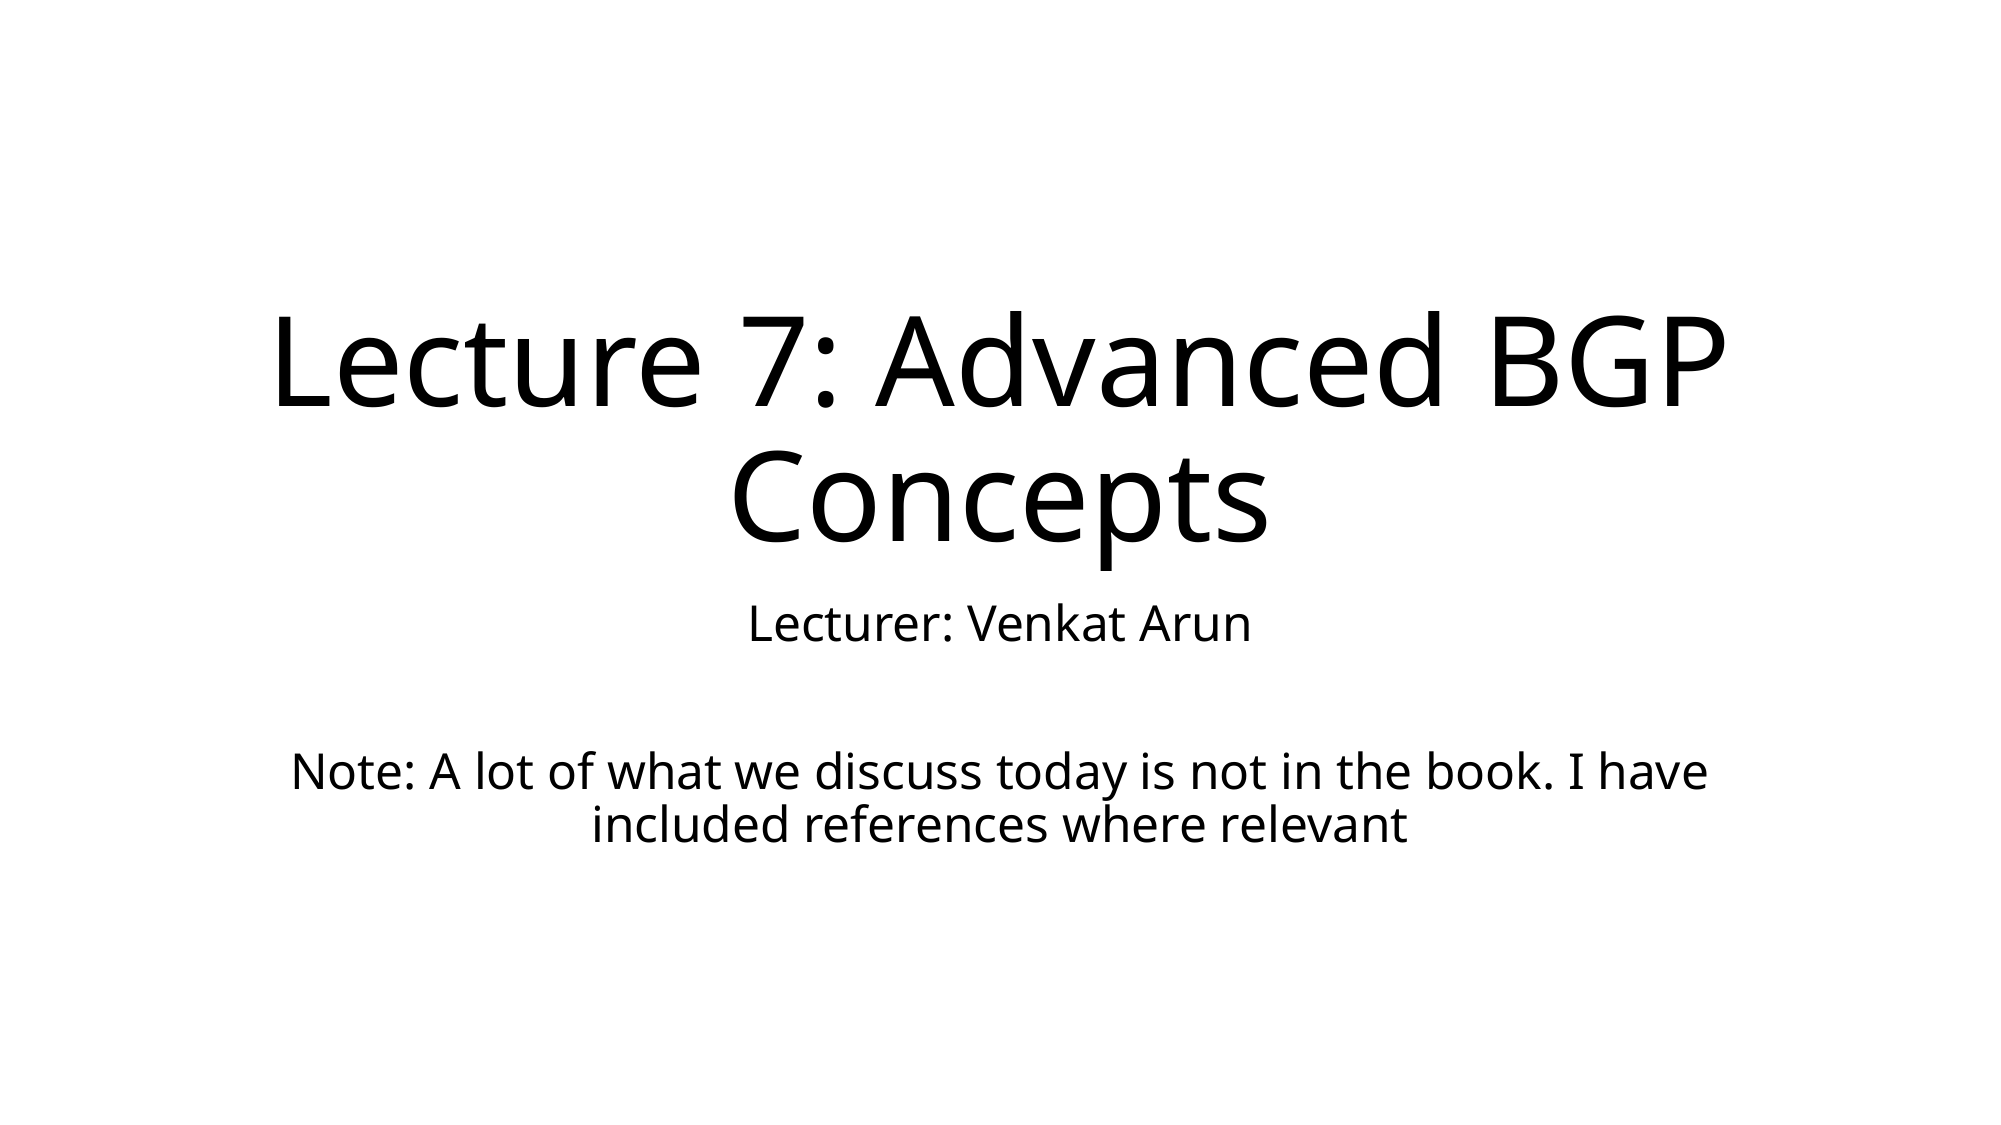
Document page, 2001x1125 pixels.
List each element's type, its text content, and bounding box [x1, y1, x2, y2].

subtitle Lecturer: Venkat Arun Note: A lot of what we discuss today is not in the book. I have included references where relevant [249, 590, 1750, 863]
title Lecture 7: Advanced BGP Concepts [249, 184, 1750, 576]
